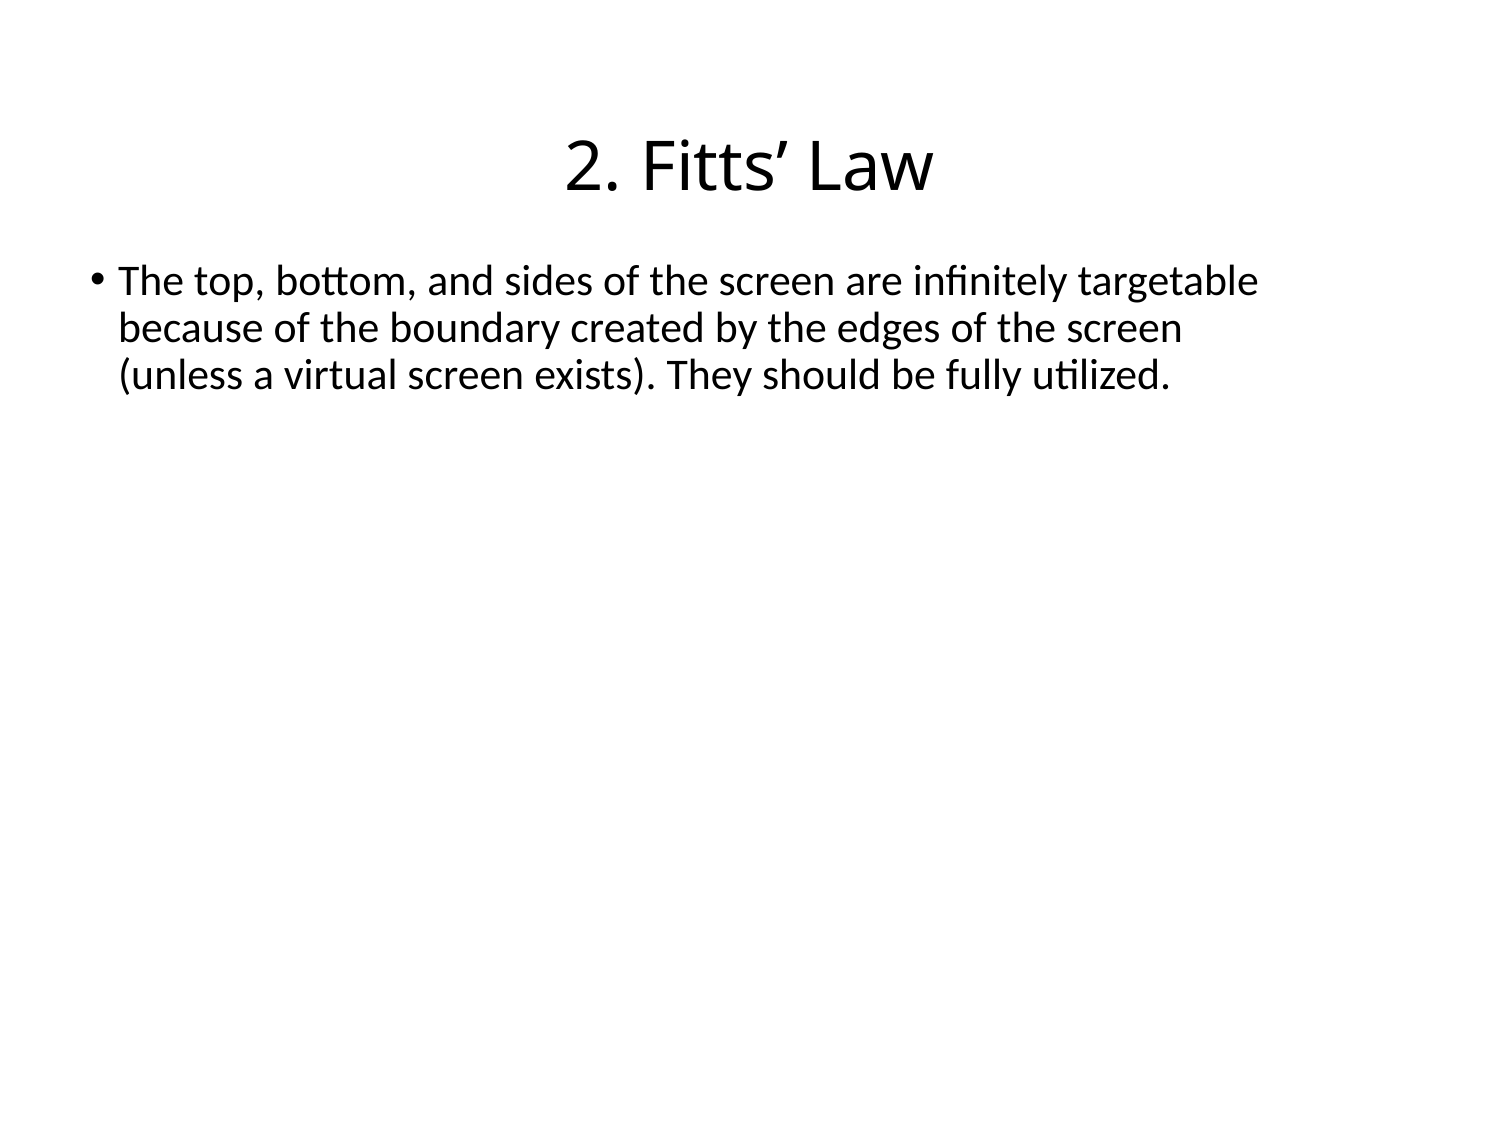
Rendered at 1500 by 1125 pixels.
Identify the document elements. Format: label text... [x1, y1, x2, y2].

title 2. Fitts’ Law [103, 59, 1397, 278]
list The top, bottom, and sides of the screen are infinitely targetable because of the boundary created by the edges of the screen (unless a virtual screen exists). They should be fully utilized. [75, 249, 1300, 1062]
